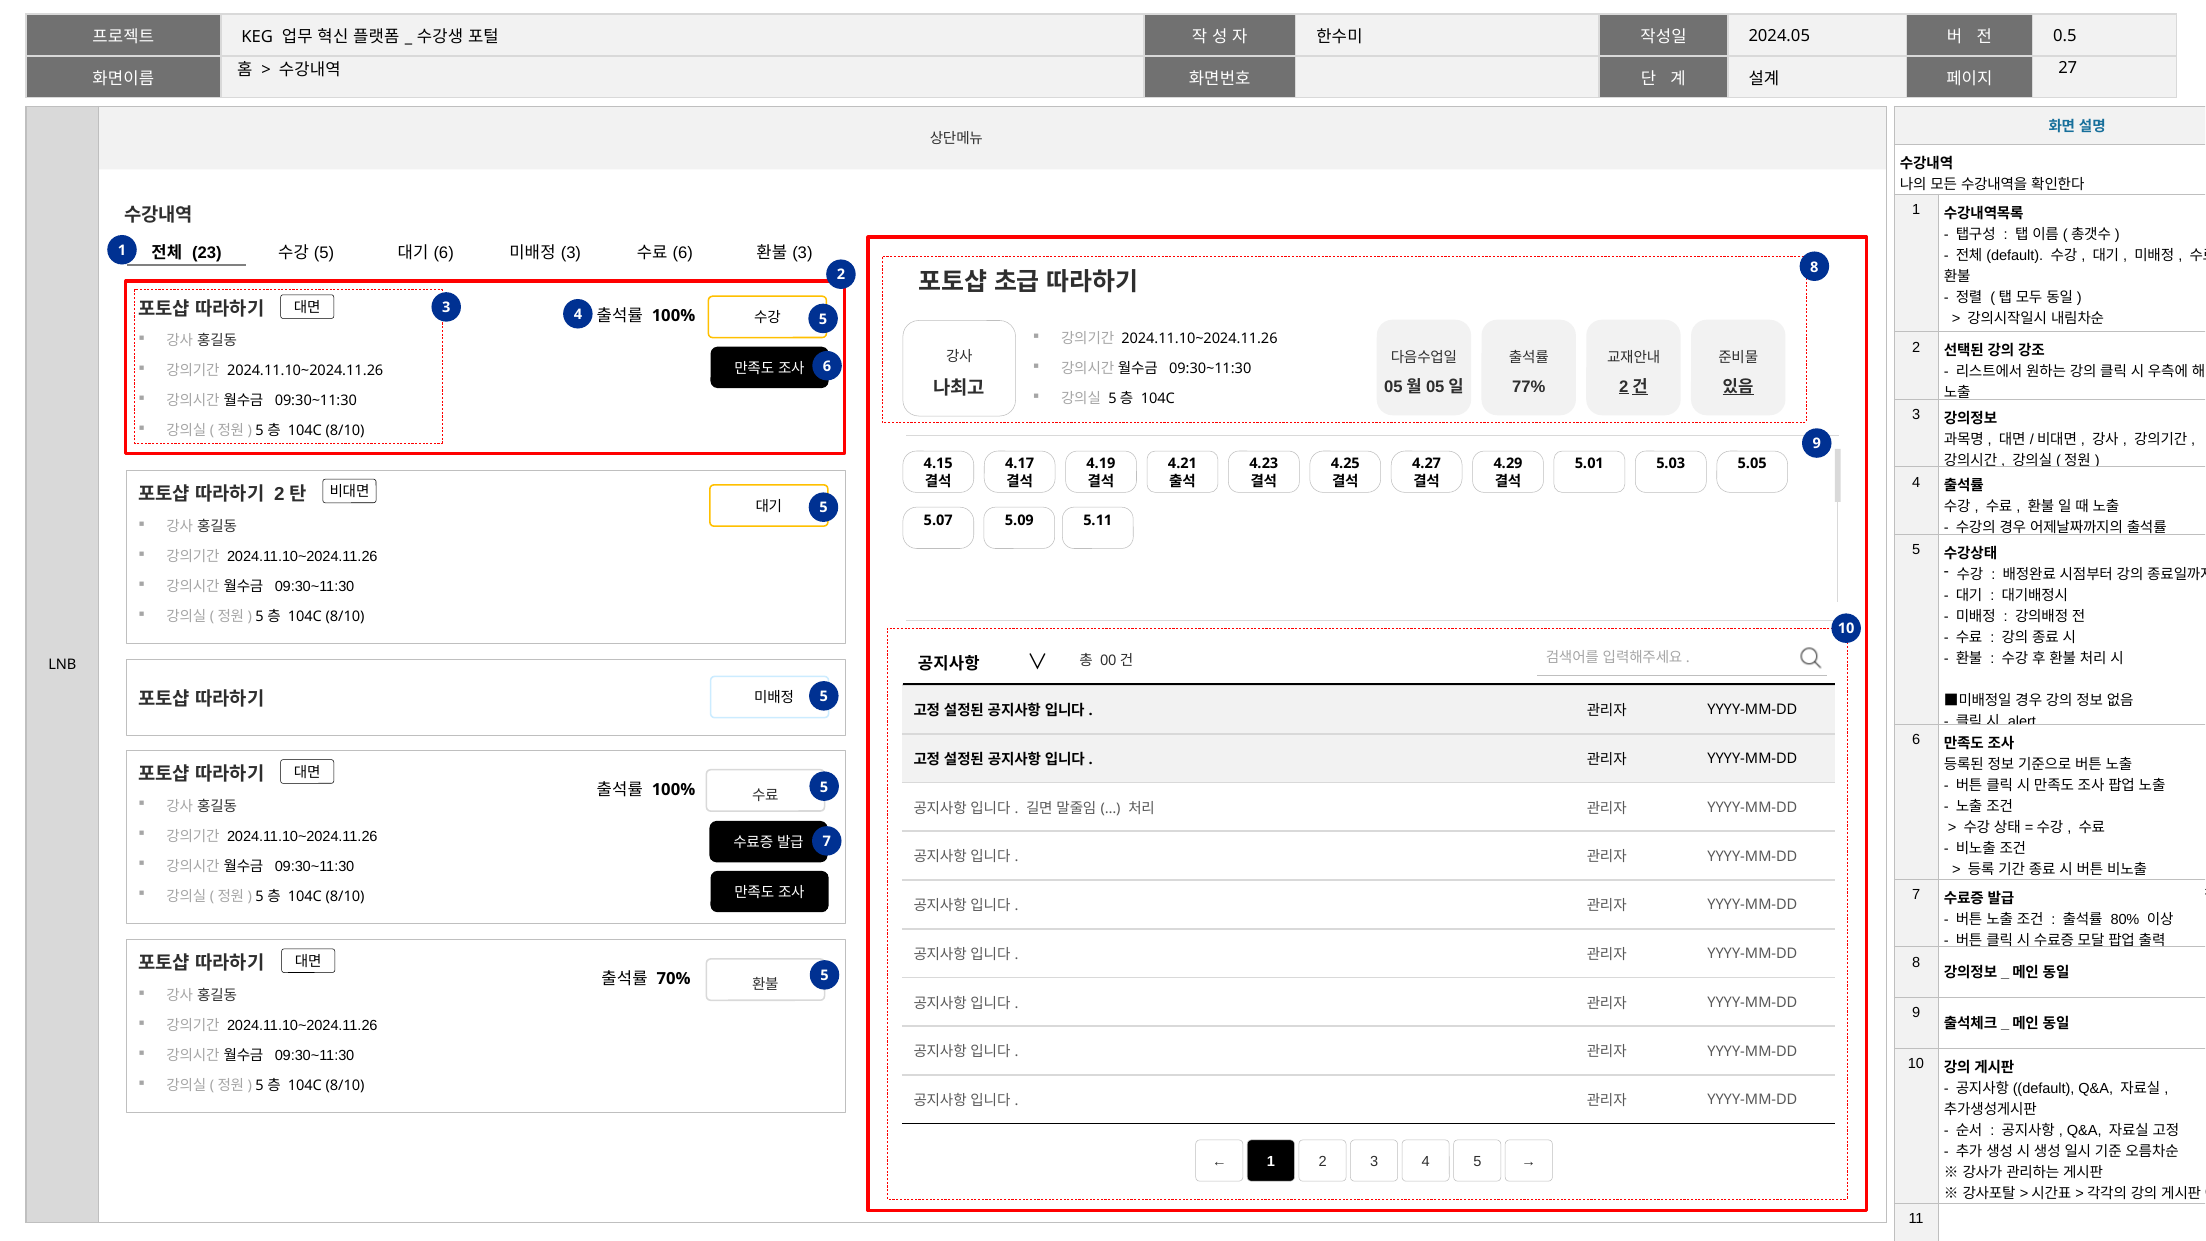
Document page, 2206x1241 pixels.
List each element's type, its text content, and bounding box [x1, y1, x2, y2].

table_header 화면 설명 [1895, 107, 2206, 144]
text_box 비대면 [322, 479, 377, 503]
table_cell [1895, 1204, 1938, 1241]
table_cell 6 [1895, 725, 1938, 879]
table_header 대기(6) [366, 237, 485, 265]
text_box 대면 [281, 948, 335, 973]
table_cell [1939, 1049, 2206, 1203]
text_box 8 [1799, 251, 1830, 281]
text_box 출석률 100% [573, 771, 719, 807]
text_box 4 [563, 298, 593, 329]
table_cell 8 [1895, 947, 1938, 997]
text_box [1834, 448, 1842, 603]
text_box 7 [812, 826, 842, 856]
text_box 미배정 [710, 676, 829, 718]
table_cell 수강상태 수강 : 배정완료 시점부터 강의 종료일까지 - 대기 : 대기배정시 - 미배정 : 강의배정 전 - 수료 : 강의 종료 시 - 환불 : 수강 후 환불 처리 시 ■미배정일 경우 강의 정보 없음 - 클릭 시 alert ‘미배정 과목은 강의정보가 없습니다.’ [1939, 535, 2206, 724]
text_box 5 [809, 681, 839, 711]
text_box 5 [809, 960, 840, 990]
text_box [125, 280, 845, 454]
text_box 포토샵 따라하기 강사 홍길동 강의기간 2024.11.10~2024.11.26 강의시간 월수금 09:30~11:30 강의실(정원) 5층 104C (8/10) [126, 939, 846, 1113]
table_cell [1895, 1049, 1938, 1203]
text_box 2 [826, 259, 856, 289]
text_box 1 [107, 234, 137, 265]
table_header 환불(3) [725, 237, 844, 265]
text_box 포토샵 따라하기 2탄 강사 홍길동 강의기간 2024.11.10~2024.11.26 강의시간 월수금 09:30~11:30 강의실(정원) 5층 104C (8/10) [126, 470, 846, 644]
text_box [1524, 638, 1832, 678]
table_cell 수료증 발급 - 버튼 노출 조건 : 출석률 80% 이상 - 버튼 클릭 시 수료증 모달 팝업 출력 [1939, 880, 2206, 946]
text_box 대기 [709, 484, 828, 527]
table_cell 7 [1895, 880, 1938, 946]
table_cell 4 [1895, 467, 1938, 534]
table_header 미배정(3) [485, 237, 605, 265]
text_box [868, 237, 1867, 1211]
text_box 10 [1831, 613, 1861, 643]
table_cell 1 [1895, 195, 1938, 331]
text_box 출석률 70% [573, 960, 719, 996]
table_cell 수강내역 나의 모든 수강내역을 확인한다 [1895, 145, 2206, 194]
text_box 수강내역 [124, 183, 422, 233]
title 홈 > 수강내역 [220, 56, 1108, 81]
text_box 9 [1805, 428, 1829, 434]
text_box 대면 [280, 759, 334, 784]
text_box 6 [812, 350, 842, 381]
text_box 포토샵 따라하기 강사 홍길동 강의기간 2024.11.10~2024.11.26 강의시간 월수금 09:30~11:30 강의실(정원) 5층 104C (8/10) [126, 750, 846, 924]
text_box 5 [809, 771, 839, 801]
text_box [134, 289, 442, 443]
table_header 수료(6) [605, 237, 725, 265]
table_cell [1939, 998, 2206, 1048]
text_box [1376, 319, 1786, 416]
slide_number 26 [2043, 56, 2152, 80]
table_cell 3 [1895, 400, 1938, 466]
text_box [881, 256, 1807, 423]
table_cell 만족도 조사 등록된 정보 기준으로 버튼 노출 - 버튼 클릭 시 만족도 조사 팝업 노출 - 노출 조건 > 수강 상태=수강, 수료 - 비노출 조건 > 등록 기간 종료 시 버튼 비노출 > 만족도 조사 참여 저장 완료 시 버튼 비노출 [1939, 725, 2206, 879]
text_box 5 [808, 492, 839, 522]
text_box 포토샵 따라하기 [126, 659, 846, 736]
table_header 전체 (23) [129, 237, 246, 264]
text_box 수료 [706, 769, 825, 812]
text_box [887, 628, 1847, 1199]
text_box 3 [431, 292, 461, 322]
text_box 만족도 조사 [708, 868, 831, 915]
text_box 5 [808, 303, 838, 334]
text_box 수료증 발급 [707, 818, 830, 865]
table_cell 5 [1895, 535, 1938, 724]
table_cell 선택된 강의 강조 - 리스트에서 원하는 강의 클릭 시 우측에 해당 정보 노출 [1939, 332, 2206, 399]
text_box 9 [1802, 442, 1832, 458]
table_cell 2 [1895, 332, 1938, 399]
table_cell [1895, 998, 1938, 1048]
text_box 환불 [706, 958, 825, 1001]
table_header 수강(5) [246, 237, 366, 265]
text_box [1195, 1139, 1553, 1182]
table_cell 수강내역목록 - 탭구성 : 탭 이름(총갯수) - 전체(default). 수강, 대기, 미배정, 수료, 환불 - 정렬 (탭 모두 동일) > 강의시작일시 내림차순 > 강의명 가나다 [1939, 195, 2206, 331]
table_cell 강의정보_메인 동일 [1939, 947, 2206, 997]
table_cell 출석률 수강, 수료, 환불 일 때 노출 - 수강의 경우 어제날짜까지의 출석률 [1939, 467, 2206, 534]
table_cell 강의정보 과목명, 대면/비대면, 강사, 강의기간, 강의시간, 강의실(정원) [1939, 400, 2206, 466]
text_box 총 00건 [1064, 643, 1148, 676]
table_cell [1939, 1204, 2206, 1241]
